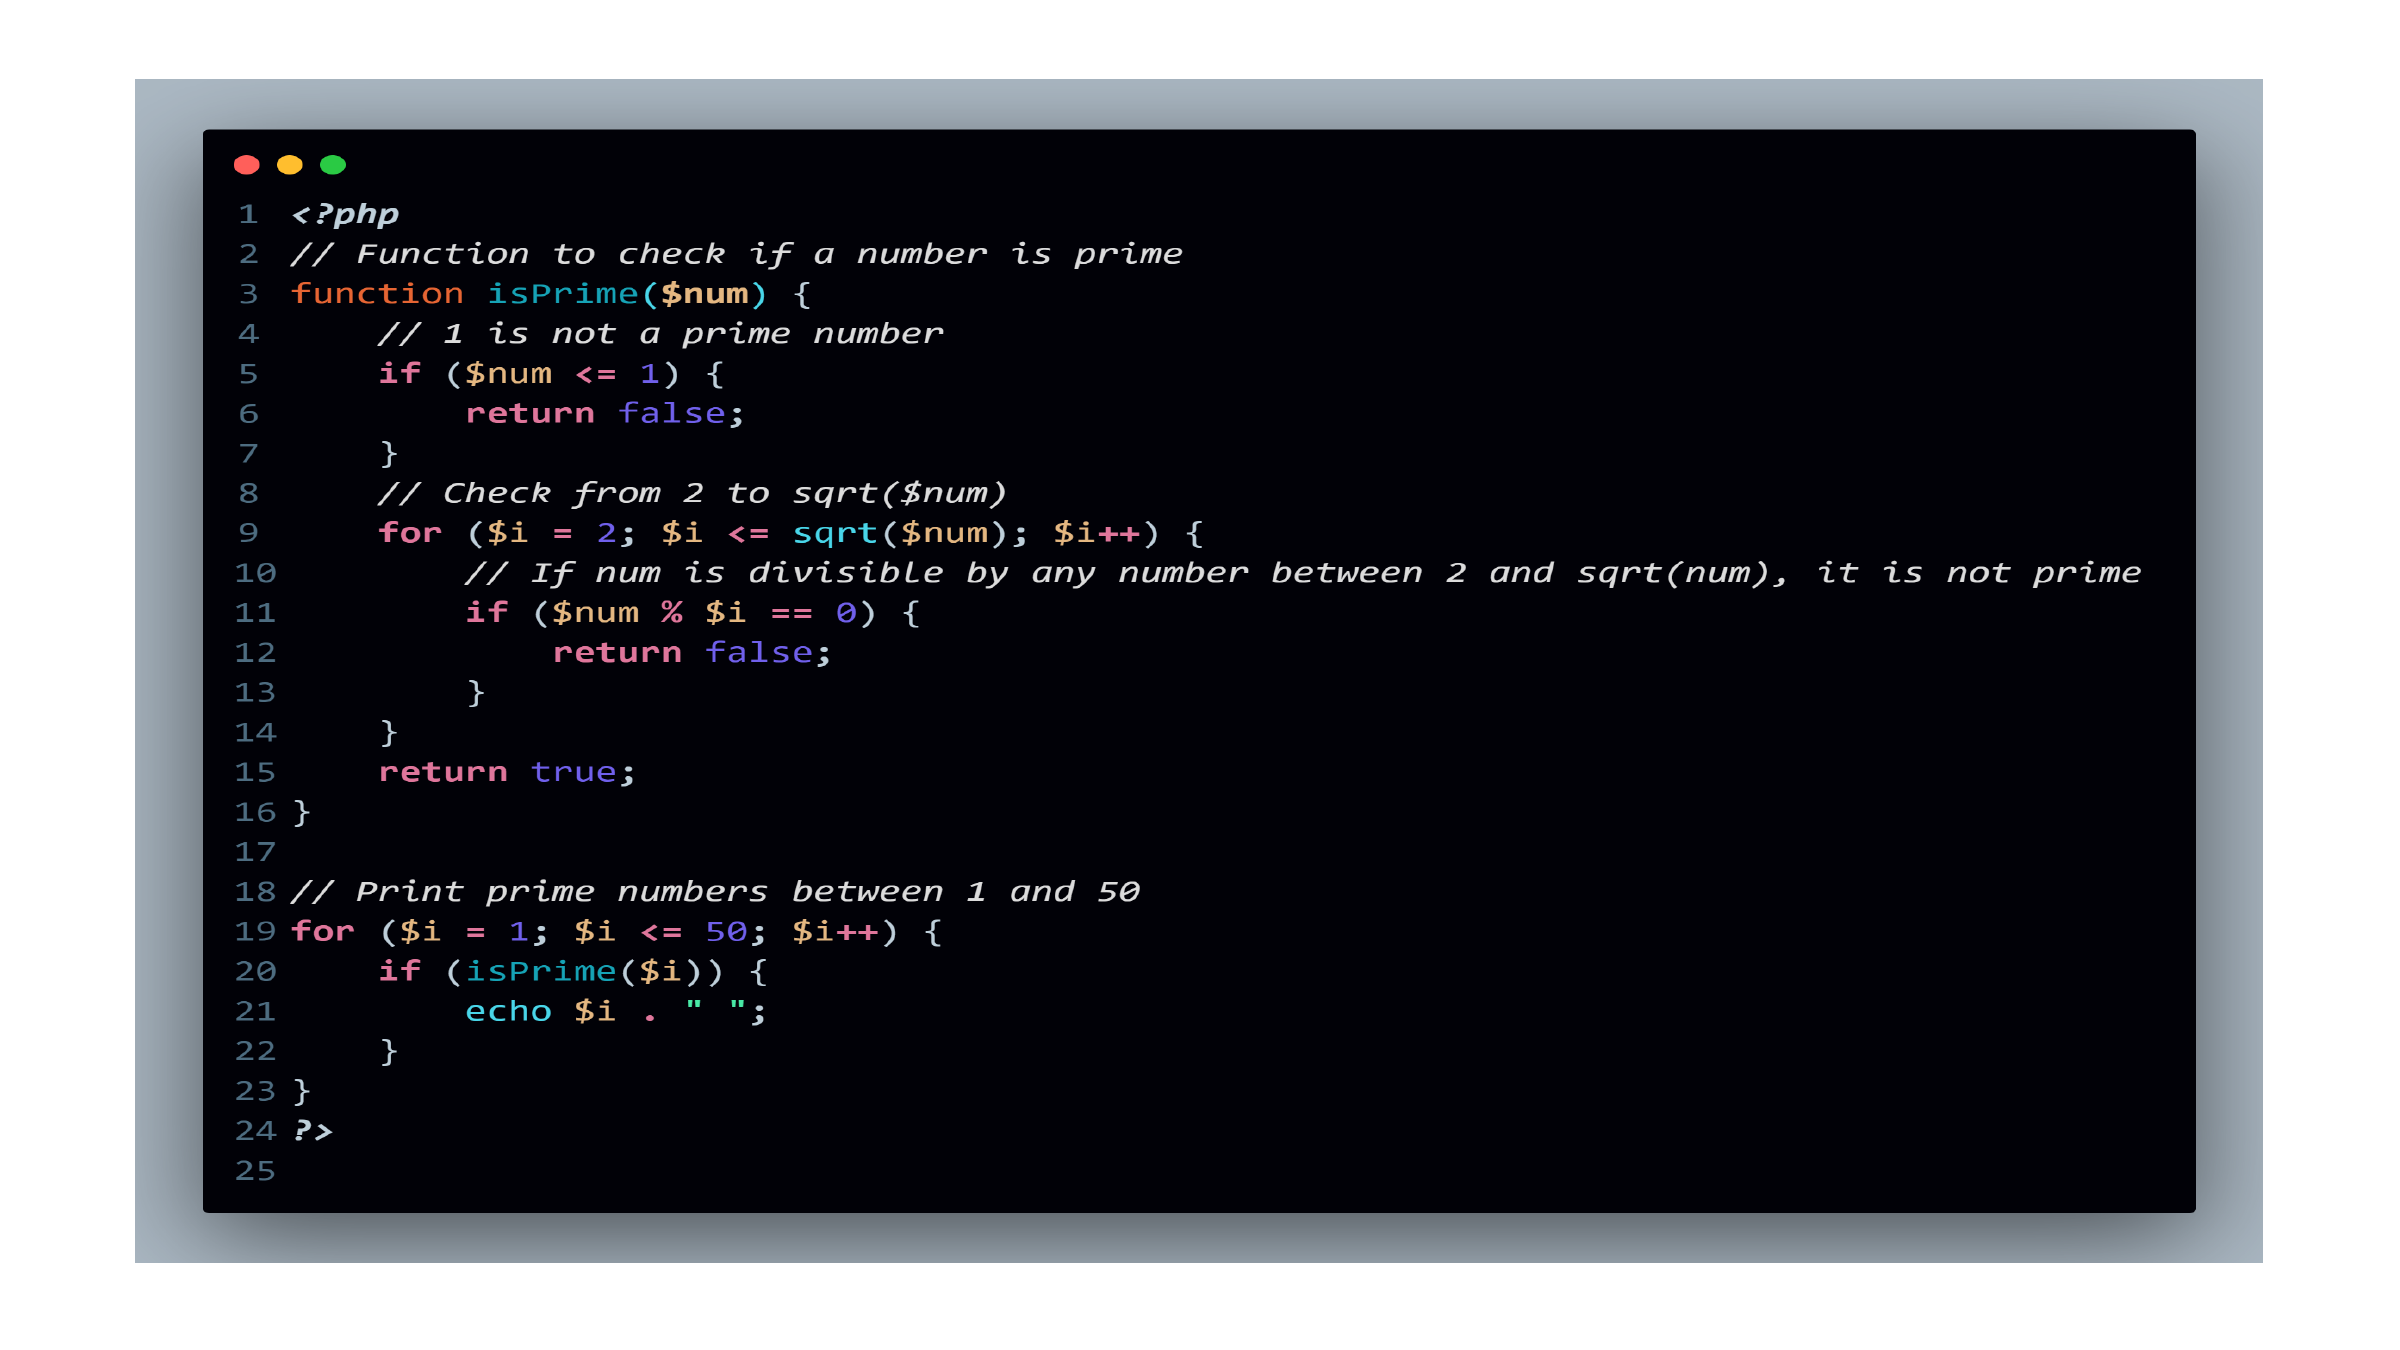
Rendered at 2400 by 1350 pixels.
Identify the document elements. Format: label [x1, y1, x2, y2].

picture [135, 79, 2263, 1263]
